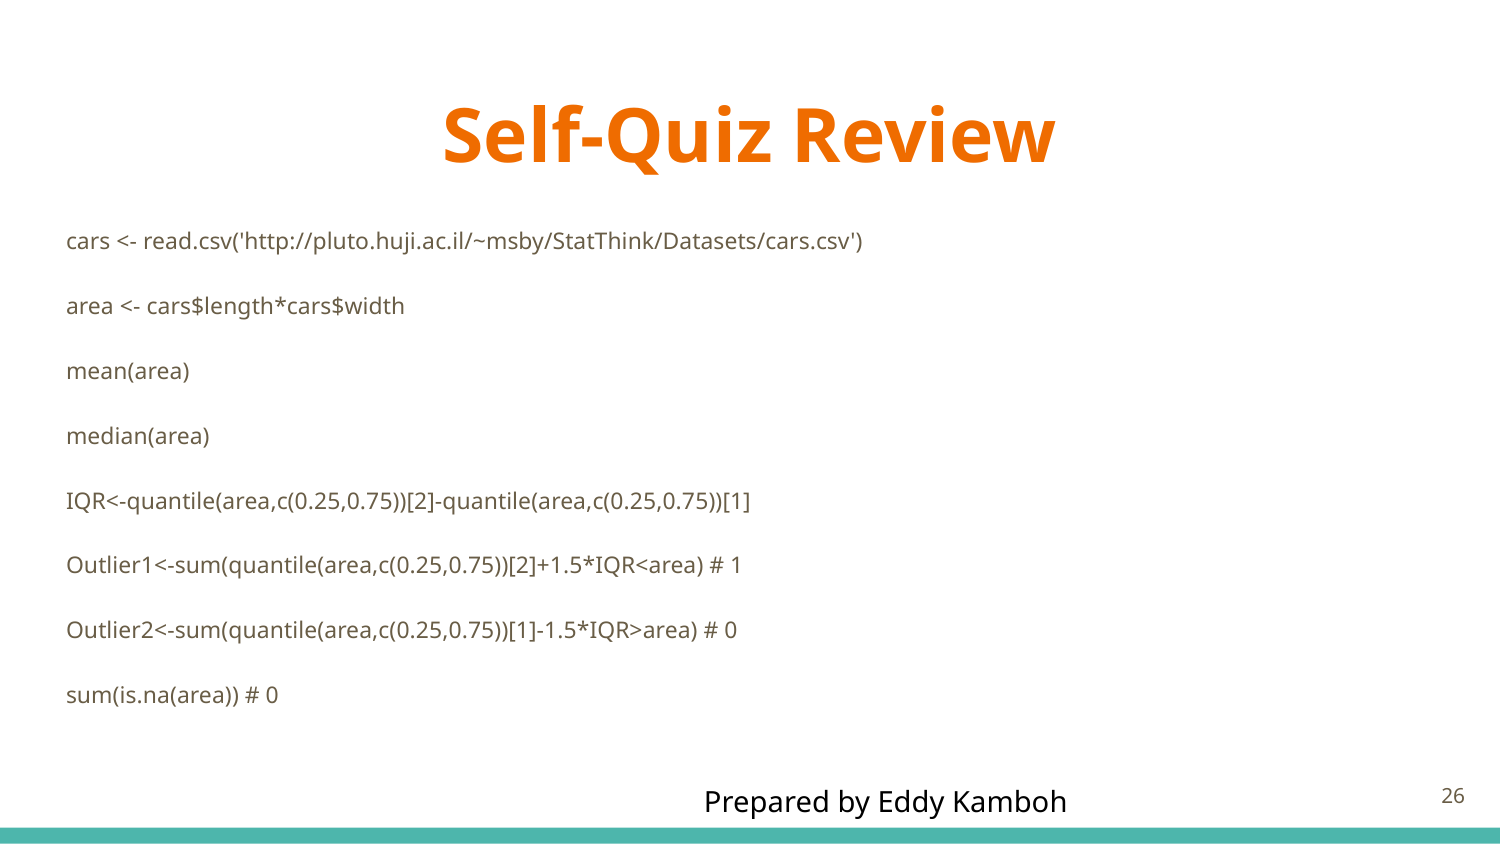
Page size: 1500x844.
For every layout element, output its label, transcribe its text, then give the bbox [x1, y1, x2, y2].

list cars <- read.csv('http://pluto.huji.ac.il/~msby/StatThink/Datasets/cars.csv') area <- cars$length*cars$width mean(area) median(area) IQR<-quantile(area,c(0.25,0.75))[2]-quantile(area,c(0.25,0.75))[1] Outlier1<-sum(quantile(area,c(0.25,0.75))[2]+1.5*IQR<area) # 1 Outlier2<-sum(quantile(area,c(0.25,0.75))[1]-1.5*IQR>area) # 0 sum(is.na(area)) # 0 [51, 207, 1449, 750]
title Self-Quiz Review [51, 72, 1449, 189]
slide_number ‹#› [1389, 764, 1480, 830]
